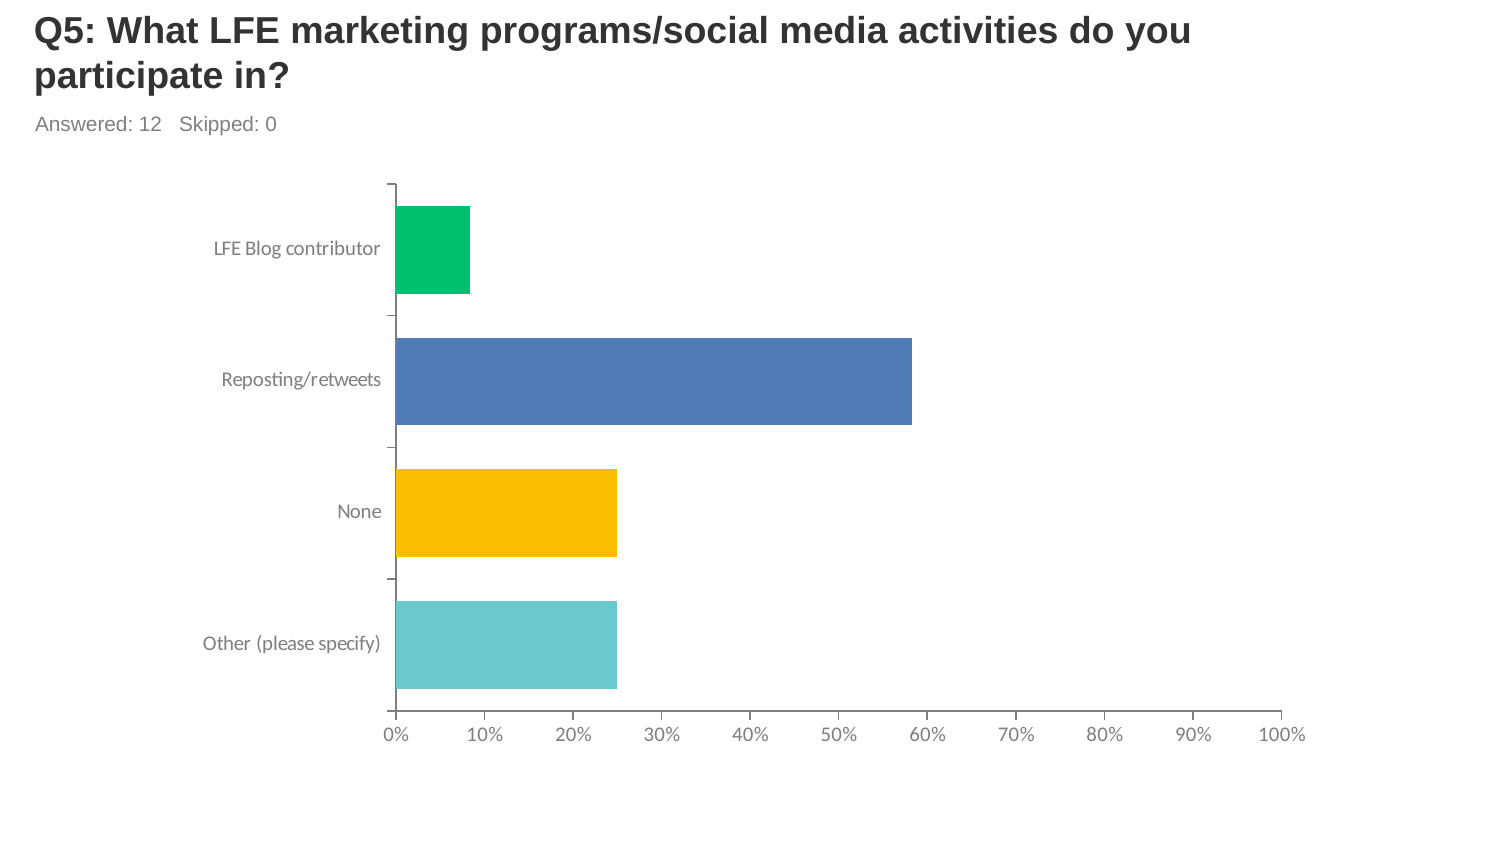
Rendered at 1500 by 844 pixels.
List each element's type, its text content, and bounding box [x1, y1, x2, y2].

title Q5: What LFE marketing programs/social media activities do you participate in? [18, 13, 1369, 104]
chart [179, 171, 1329, 758]
list Answered: 12 Skipped: 0 [20, 102, 1371, 143]
